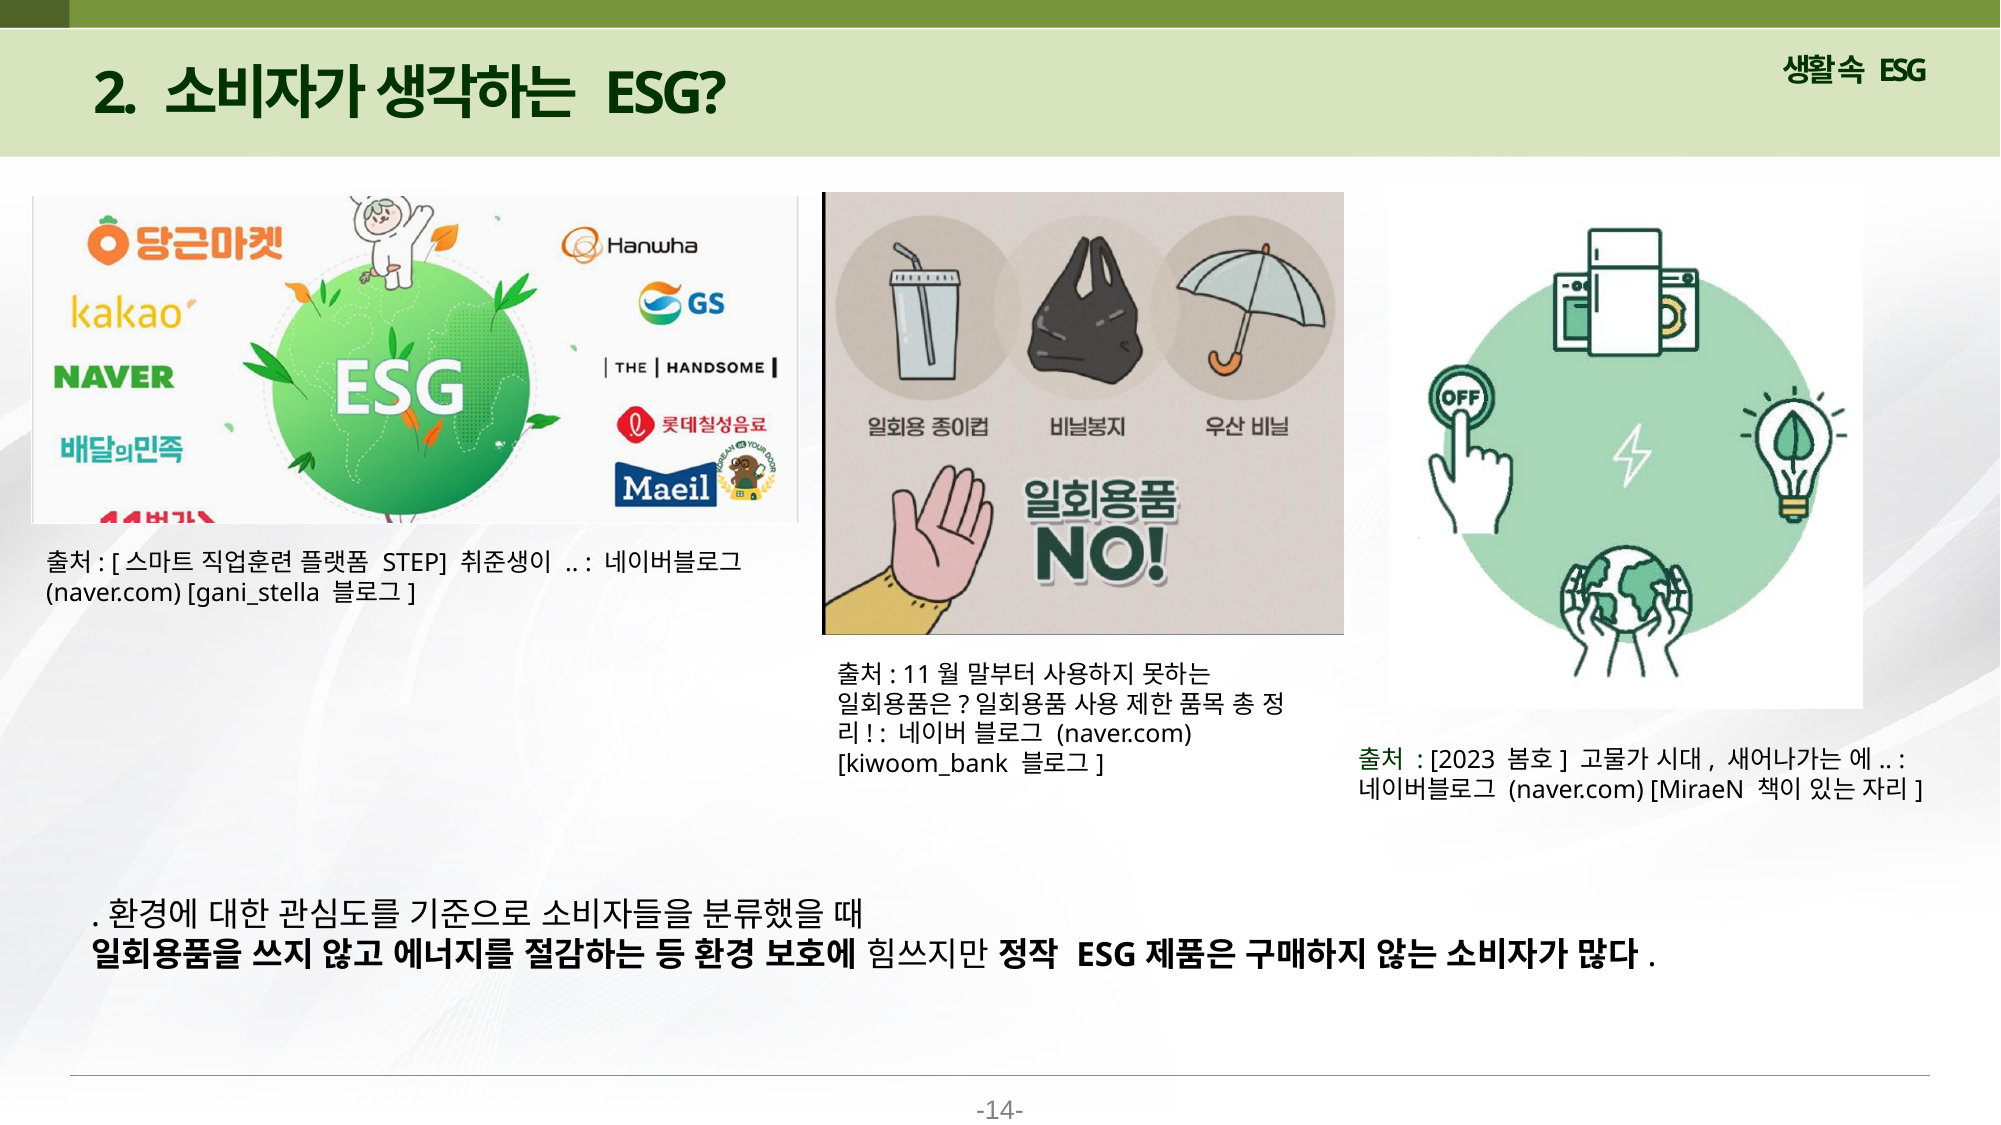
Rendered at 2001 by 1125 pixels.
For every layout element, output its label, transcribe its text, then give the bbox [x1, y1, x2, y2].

text_box .환경에 대한 관심도를 기준으로 소비자들을 분류했을 때 일회용품을 쓰지 않고 에너지를 절감하는 등 환경 보호에 힘쓰지만 정작 ESG제품은 구매하지 않는 소비자가 많다. [76, 885, 1707, 981]
text_box 출처 : [2023 봄호] 고물가 시대, 새어나가는 에.. : 네이버블로그 (naver.com) [MiraeN 책이 있는 자리] [1343, 736, 1969, 812]
picture [0, 129, 2000, 1125]
text_box 출처: 11월 말부터 사용하지 못하는 일회용품은?일회용품 사용 제한 품목 총 정리! : 네이버 블로그 (naver.com)[kiwoom_bank 블로그] [822, 650, 1344, 786]
text_box 출처: [스마트 직업훈련 플랫폼 STEP] 취준생이 .. : 네이버블로그 (naver.com) [gani_stella 블로그] [31, 538, 788, 614]
text_box 2. 소비자가 생각하는 ESG? [78, 48, 930, 133]
